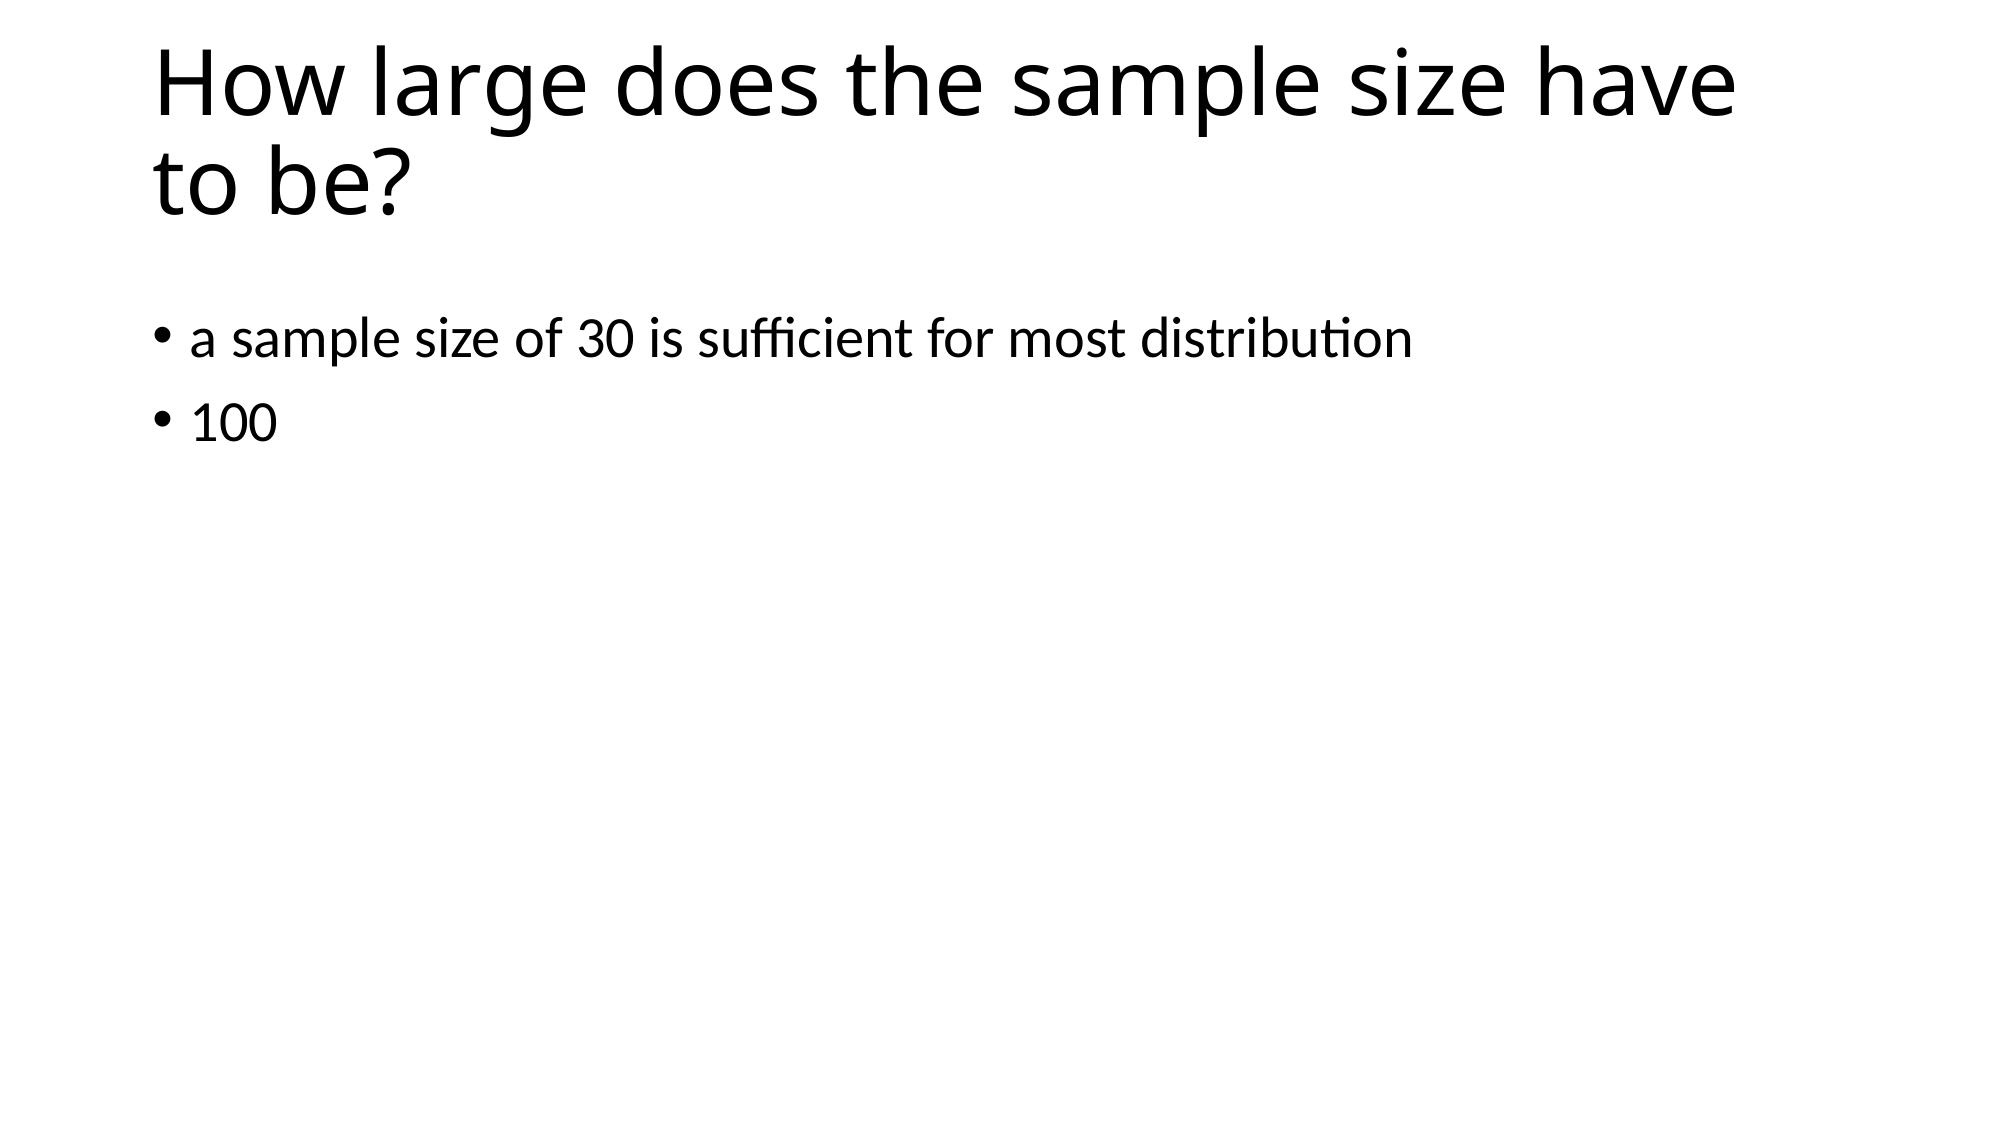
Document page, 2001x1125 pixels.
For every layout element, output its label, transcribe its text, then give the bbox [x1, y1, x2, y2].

list a sample size of 30 is sufficient for most distribution 100 [137, 299, 1863, 1014]
title How large does the sample size have to be? [137, 59, 1863, 211]
